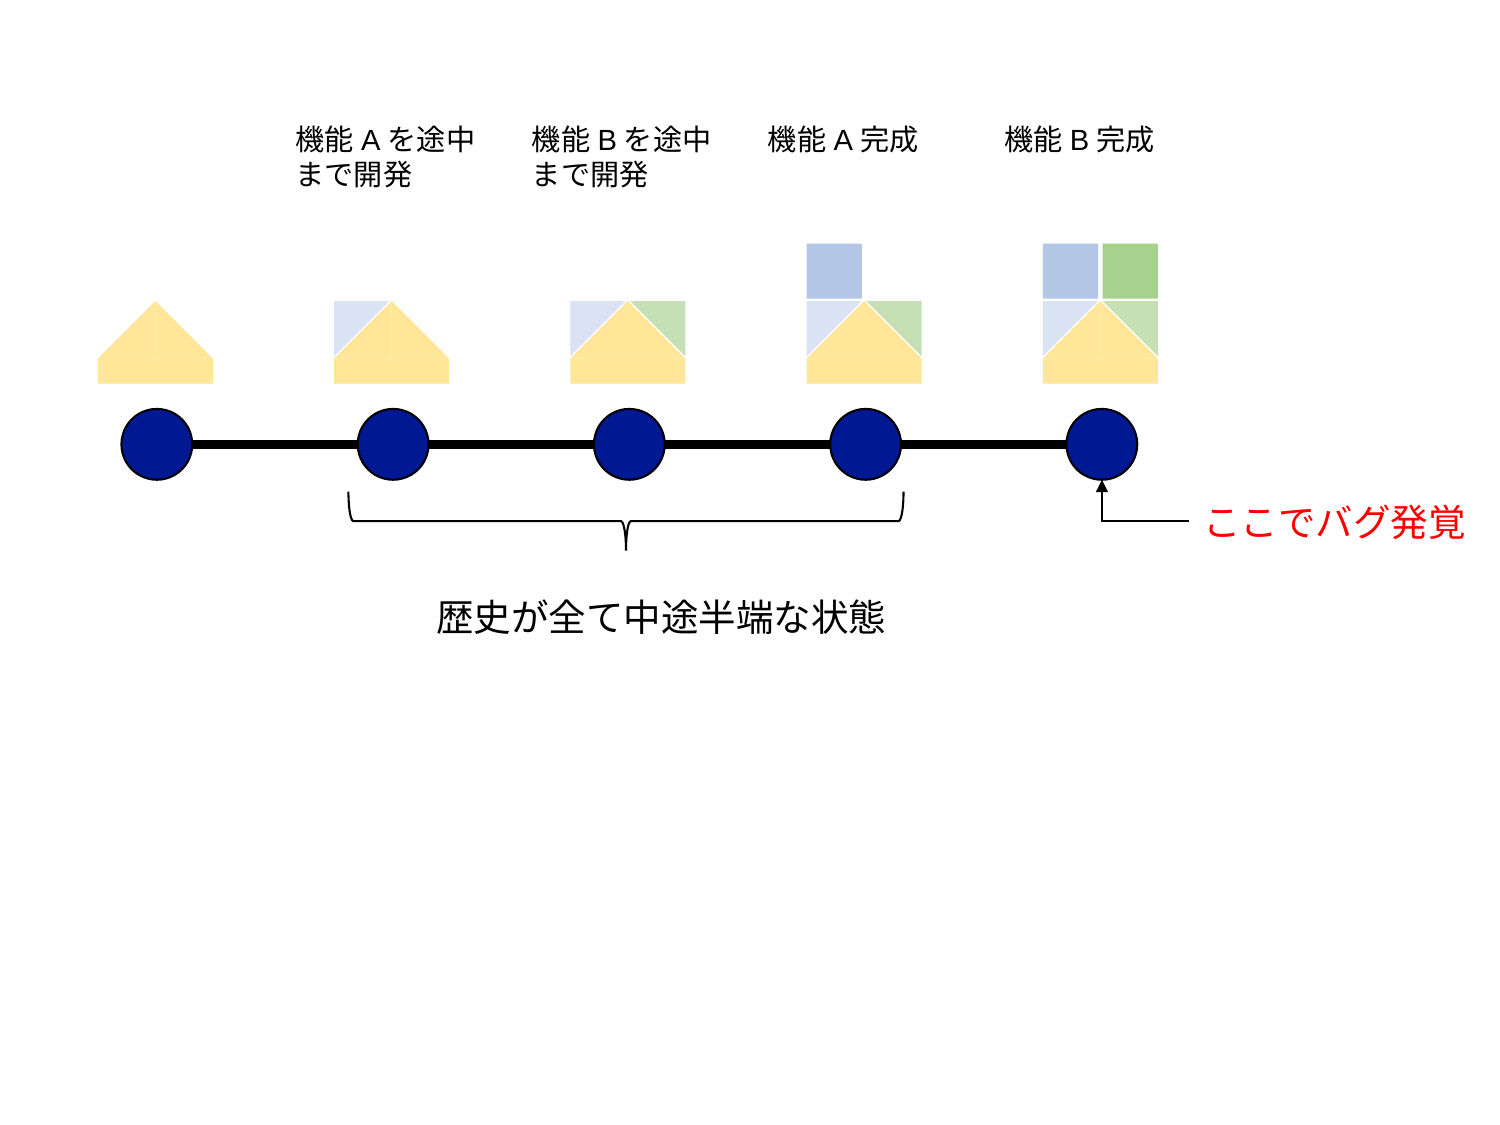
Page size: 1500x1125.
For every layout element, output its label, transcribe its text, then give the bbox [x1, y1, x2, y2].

text_box 機能Bを途中 まで開発 [517, 113, 727, 199]
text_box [334, 300, 450, 384]
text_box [1042, 243, 1158, 384]
text_box [356, 407, 430, 481]
text_box [347, 491, 905, 551]
text_box 歴史が全て中途半端な状態 [421, 586, 902, 646]
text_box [570, 300, 686, 384]
text_box 機能Aを途中 まで開発 [280, 113, 491, 199]
text_box 機能B完成 [989, 113, 1170, 164]
text_box ここでバグ発覚 [1188, 491, 1481, 552]
text_box 機能A完成 [753, 113, 934, 164]
text_box [1065, 407, 1139, 481]
text_box [120, 407, 194, 481]
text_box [806, 243, 922, 384]
text_box [829, 407, 902, 481]
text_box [1101, 479, 1187, 522]
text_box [97, 300, 213, 384]
text_box [593, 407, 666, 481]
